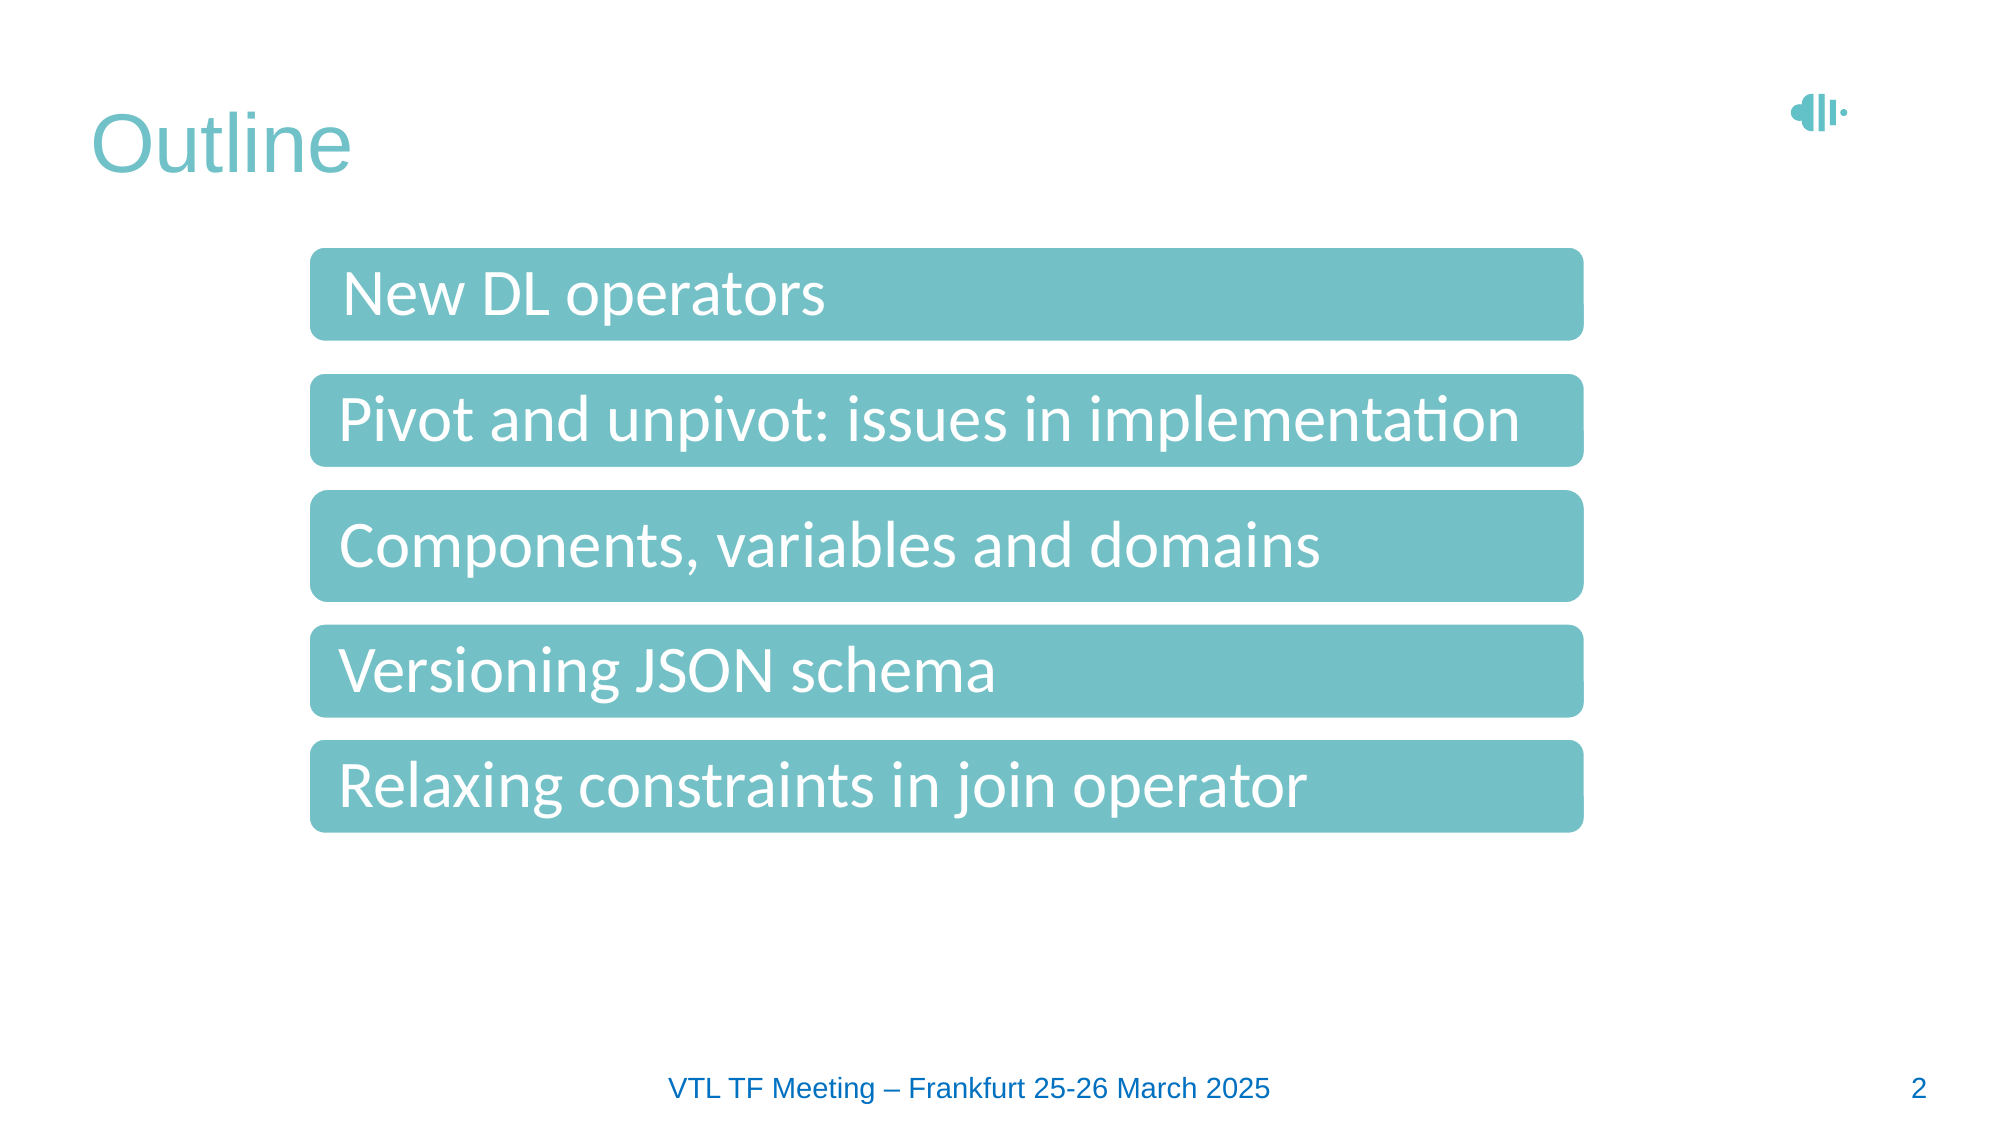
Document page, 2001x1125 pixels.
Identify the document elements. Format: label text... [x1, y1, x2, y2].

text_box VTL TF Meeting – Frankfurt 25-26 March 2025 [645, 1061, 1295, 1112]
picture [1773, 80, 1865, 145]
text_box 2 [1893, 1061, 1946, 1101]
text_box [308, 223, 1585, 837]
